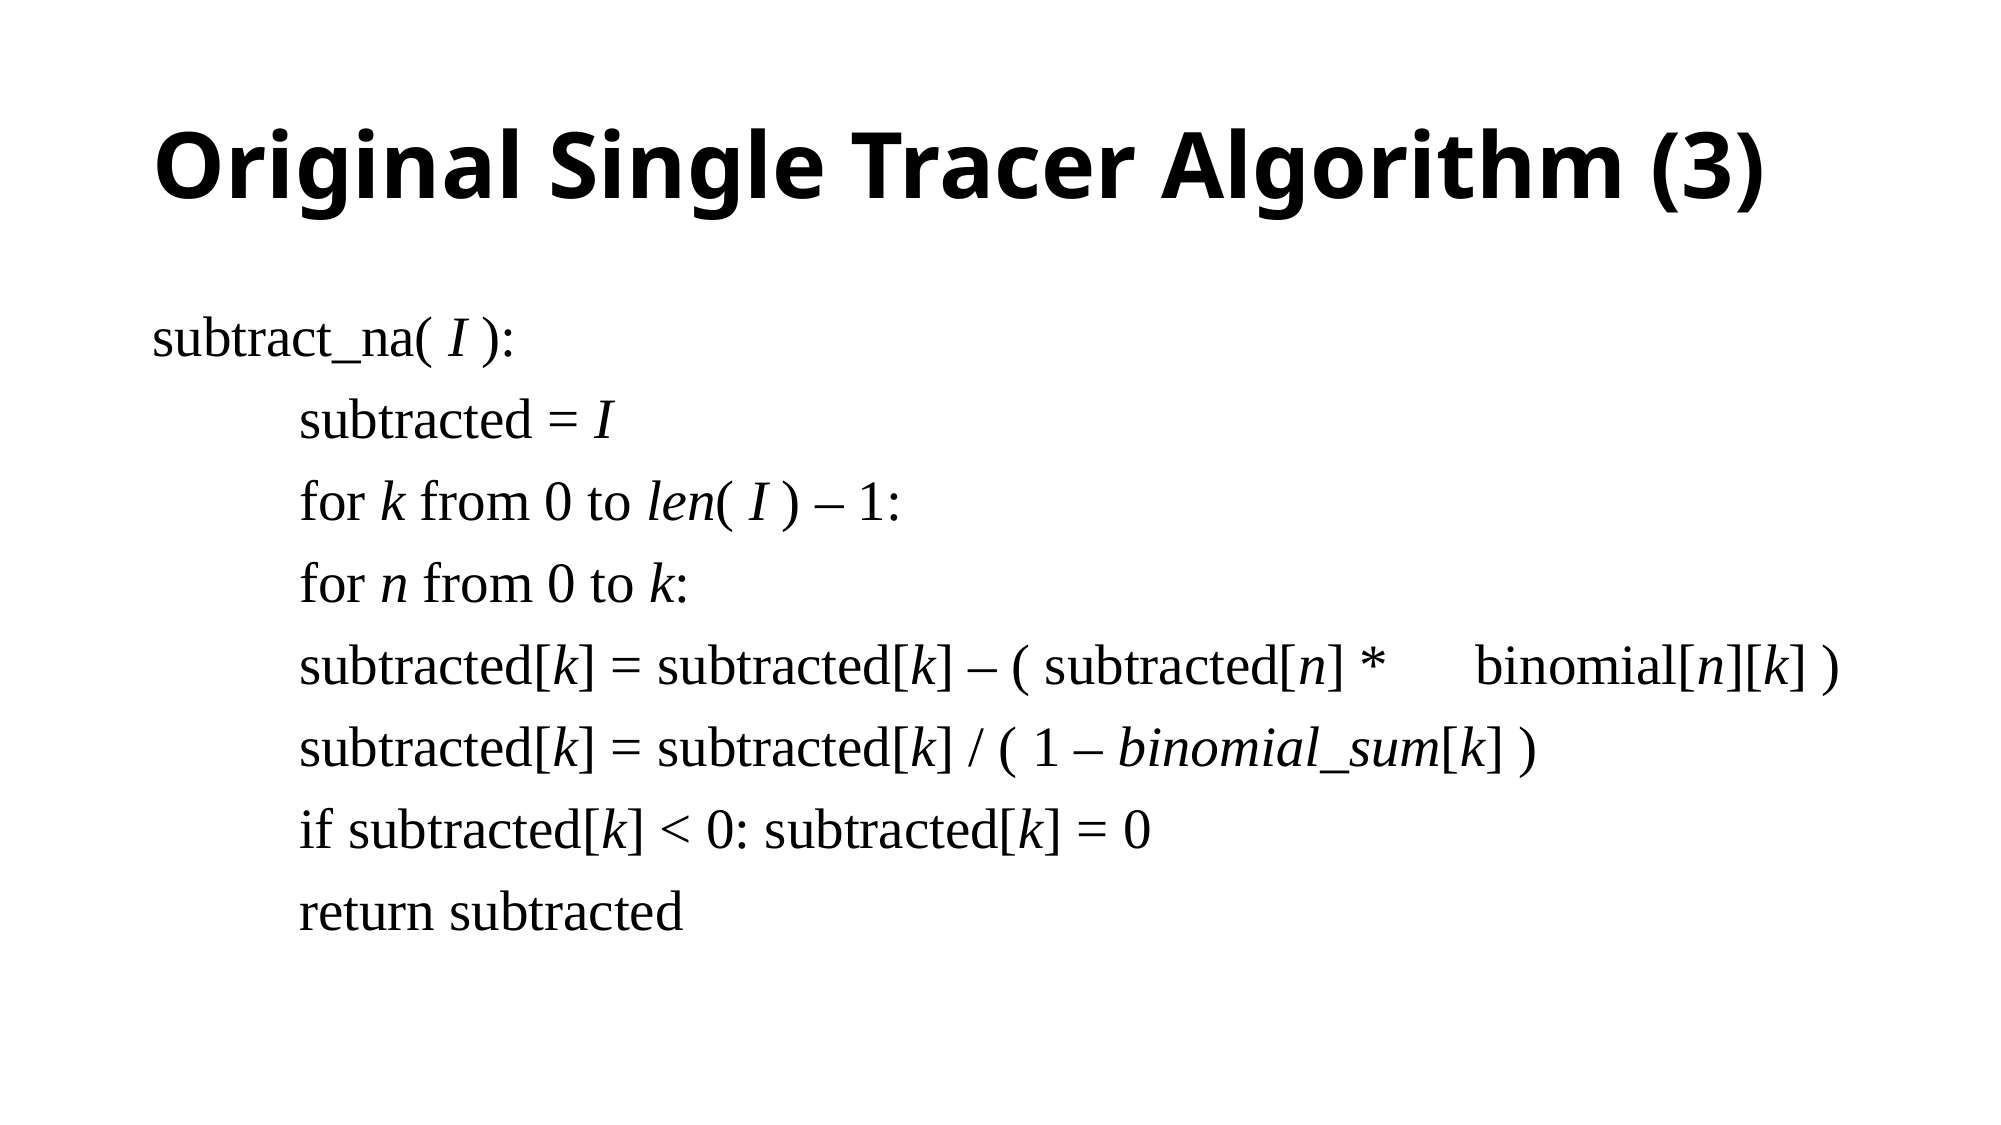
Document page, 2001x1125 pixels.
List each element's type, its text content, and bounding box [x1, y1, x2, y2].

list subtract_na( I ): subtracted = I for k from 0 to len( I ) – 1: for n from 0 to k: subtracted[k] = subtracted[k] – ( subtracted[n] * binomial[n][k] ) subtracted[k] = subtracted[k] / ( 1 – binomial_sum[k] ) if subtracted[k] < 0: subtracted[k] = 0 return subtracted [137, 299, 1863, 1014]
title Original Single Tracer Algorithm (3) [137, 59, 1863, 278]
